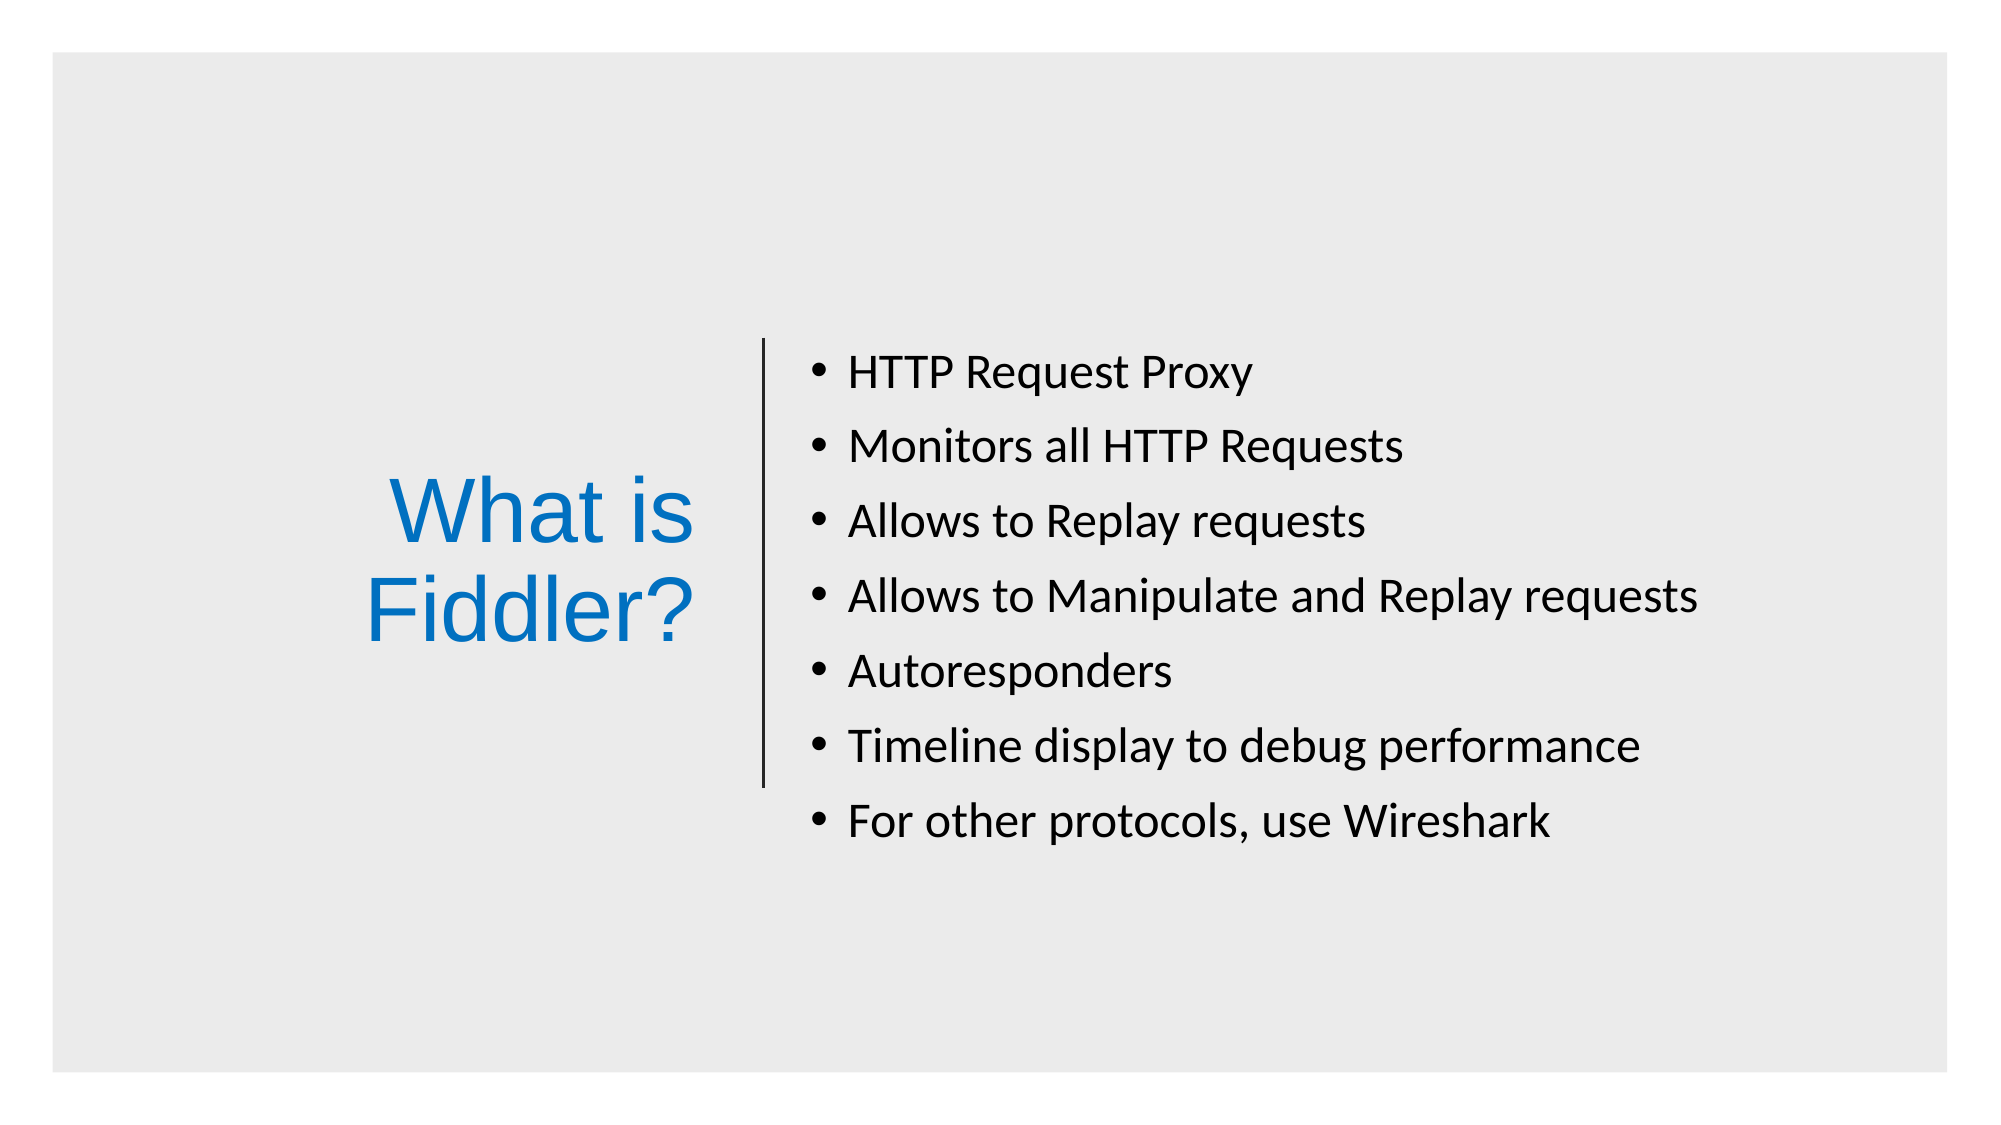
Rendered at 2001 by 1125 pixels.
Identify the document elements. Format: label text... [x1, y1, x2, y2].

text_box [52, 51, 1948, 1073]
title What is Fiddler? [137, 158, 711, 967]
list HTTP Request Proxy Monitors all HTTP Requests Allows to Replay requests Allows to Manipulate and Replay requests Autoresponders Timeline display to debug performance For other protocols, use Wireshark [795, 337, 1842, 857]
